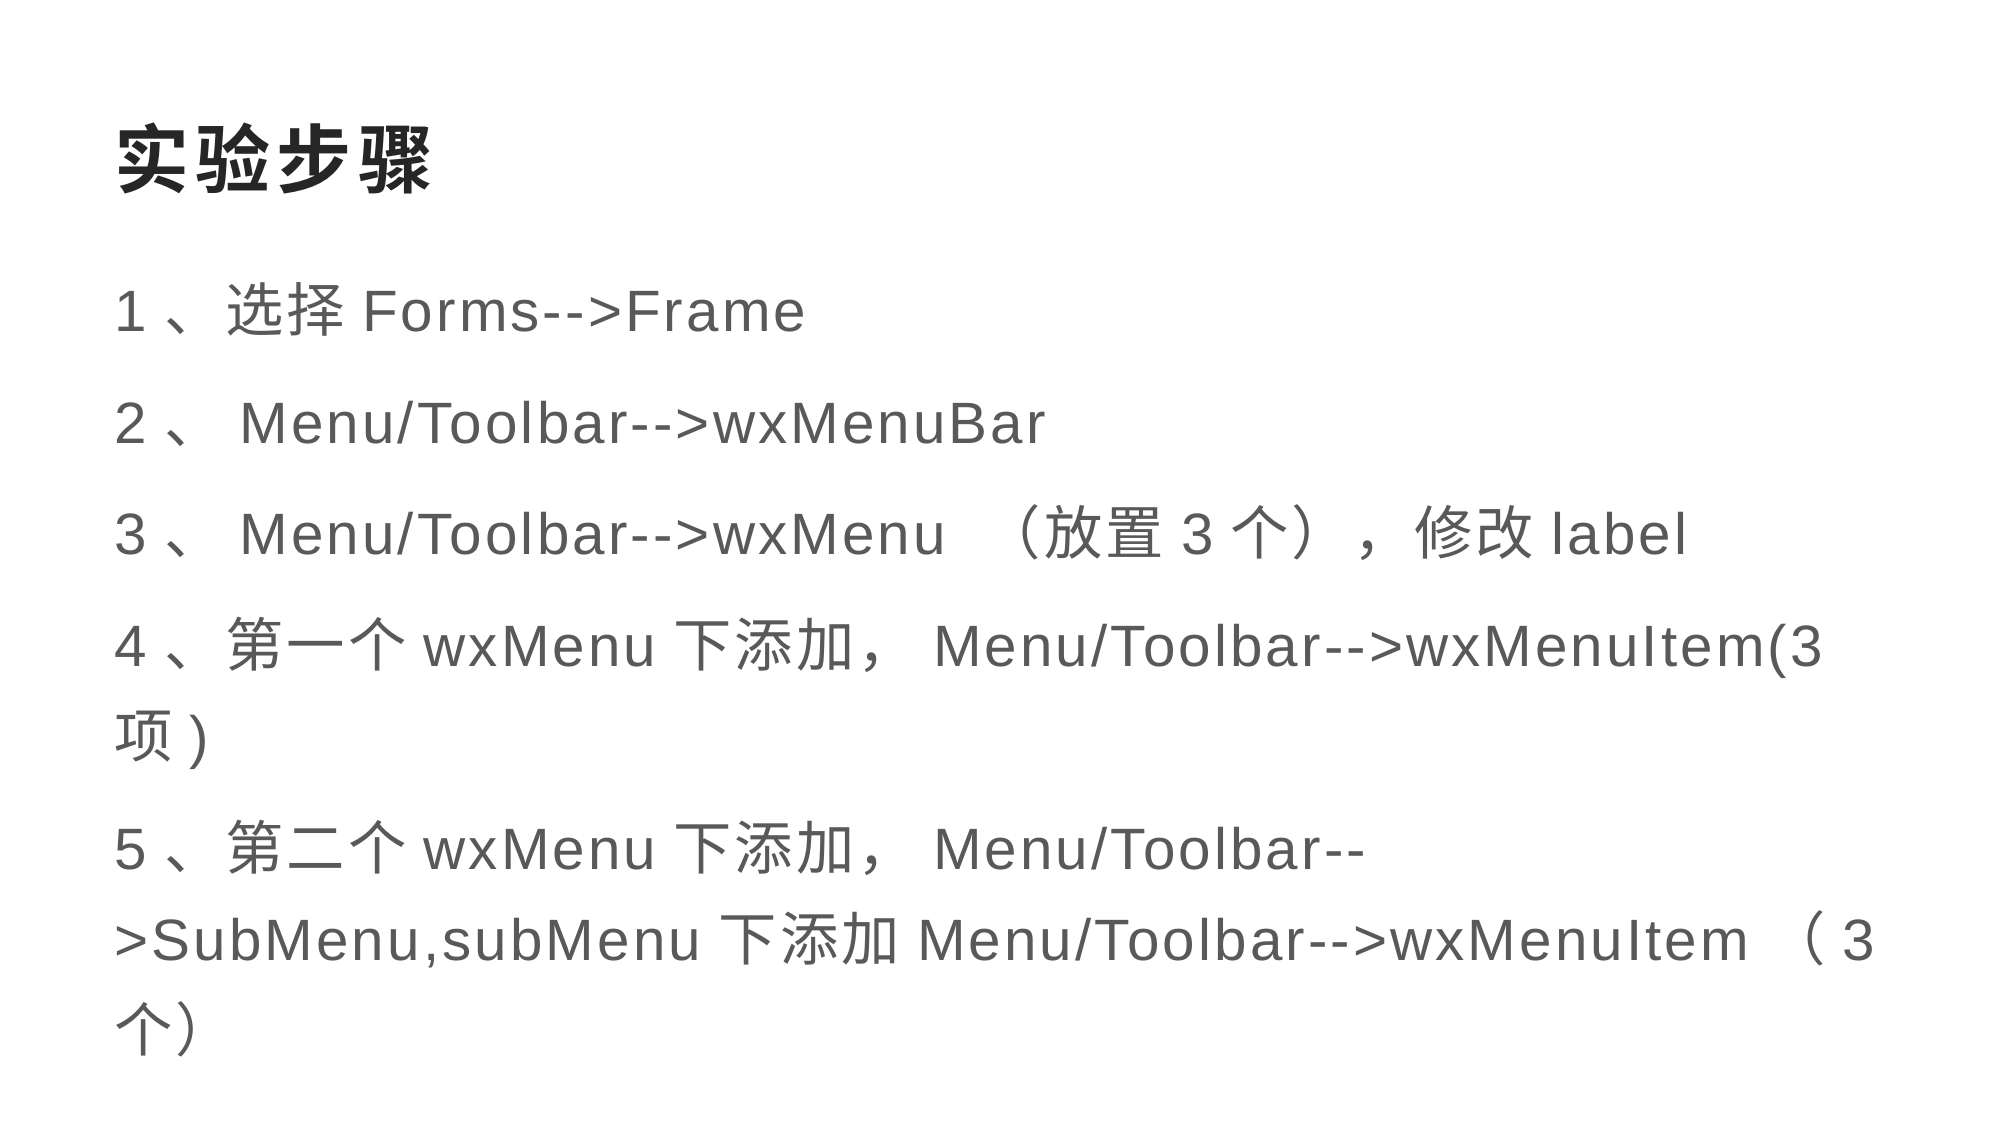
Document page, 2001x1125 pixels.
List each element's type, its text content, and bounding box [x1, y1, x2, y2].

title 实验步骤 [99, 99, 1900, 216]
list 1、选择Forms-->Frame 2、Menu/Toolbar-->wxMenuBar 3、Menu/Toolbar-->wxMenu （放置3个），修改label 4、第一个wxMenu下添加，Menu/Toolbar-->wxMenuItem(3项) 5、第二个wxMenu下添加，Menu/Toolbar-->SubMenu,subMenu下添加Menu/Toolbar-->wxMenuItem（3个） [99, 244, 1900, 1026]
